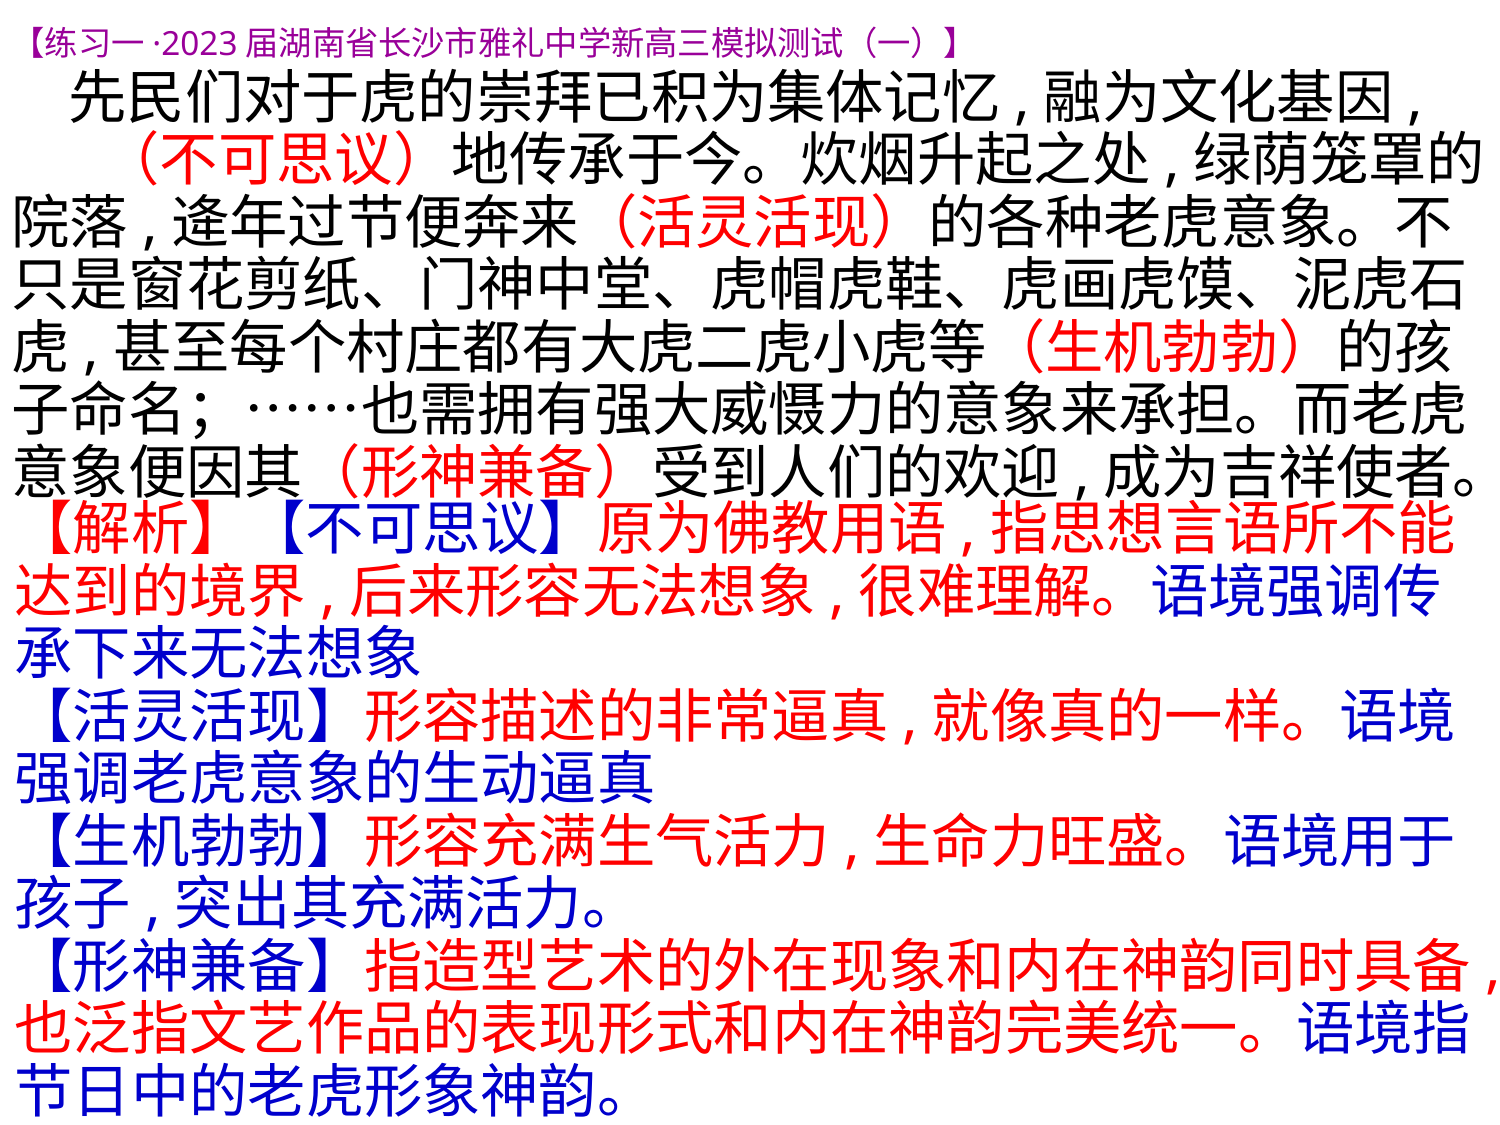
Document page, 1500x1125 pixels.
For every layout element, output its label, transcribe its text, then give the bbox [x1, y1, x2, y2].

text_box 【练习一·2023届湖南省长沙市雅礼中学新高三模拟测试（一）】 先民们对于虎的崇拜已积为集体记忆,融为文化基因, （不可思议）地传承于今。炊烟升起之处,绿荫笼罩的院落,逄年过节便奔来（活灵活现）的各种老虎意象。不只是窗花剪纸、门神中堂、虎帽虎鞋、虎画虎馍、泥虎石虎,甚至每个村庄都有大虎二虎小虎等（生机勃勃）的孩子命名；……也需拥有强大威慑力的意象来承担。而老虎意象便因其（形神兼备）受到人们的欢迎,成为吉祥使者。 [0, 0, 1500, 491]
text_box 【解析】【不可思议】原为佛教用语,指思想言语所不能达到的境界,后来形容无法想象,很难理解。语境强调传承下来无法想象 【活灵活现】形容描述的非常逼真,就像真的一样。语境强调老虎意象的生动逼真 【生机勃勃】形容充满生气活力,生命力旺盛。语境用于孩子,突出其充满活力。 【形神兼备】指造型艺术的外在现象和内在神韵同时具备,也泛指文艺作品的表现形式和内在神韵完美统一。语境指节日中的老虎形象神韵。 [0, 491, 1500, 1125]
